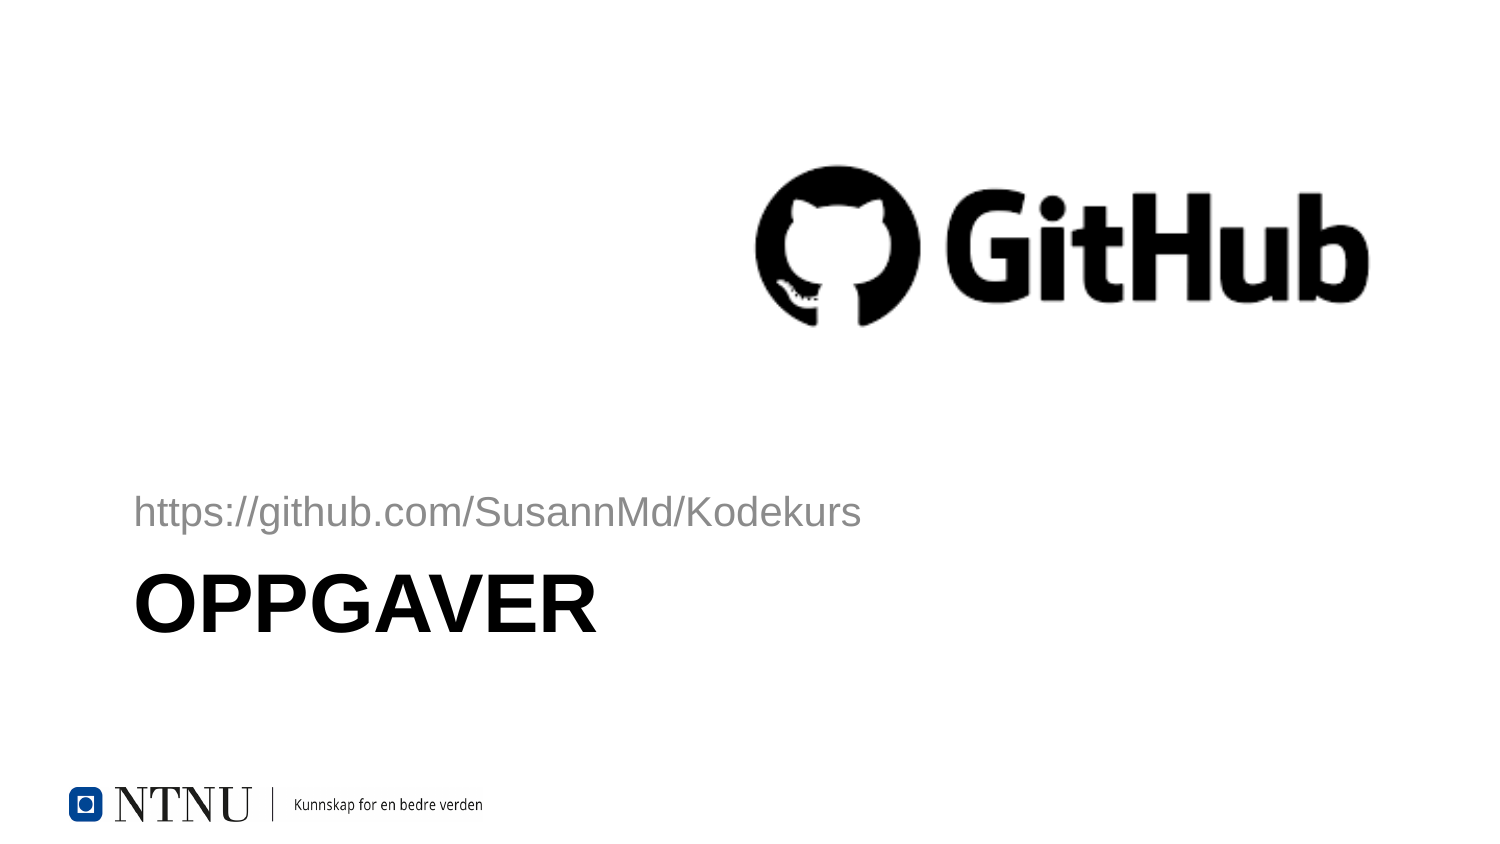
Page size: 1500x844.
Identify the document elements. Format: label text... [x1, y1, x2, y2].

list https://github.com/SusannMd/Kodekurs [118, 357, 1394, 543]
title Oppgaver [118, 543, 1394, 659]
picture [749, 71, 1376, 423]
picture [69, 787, 483, 822]
